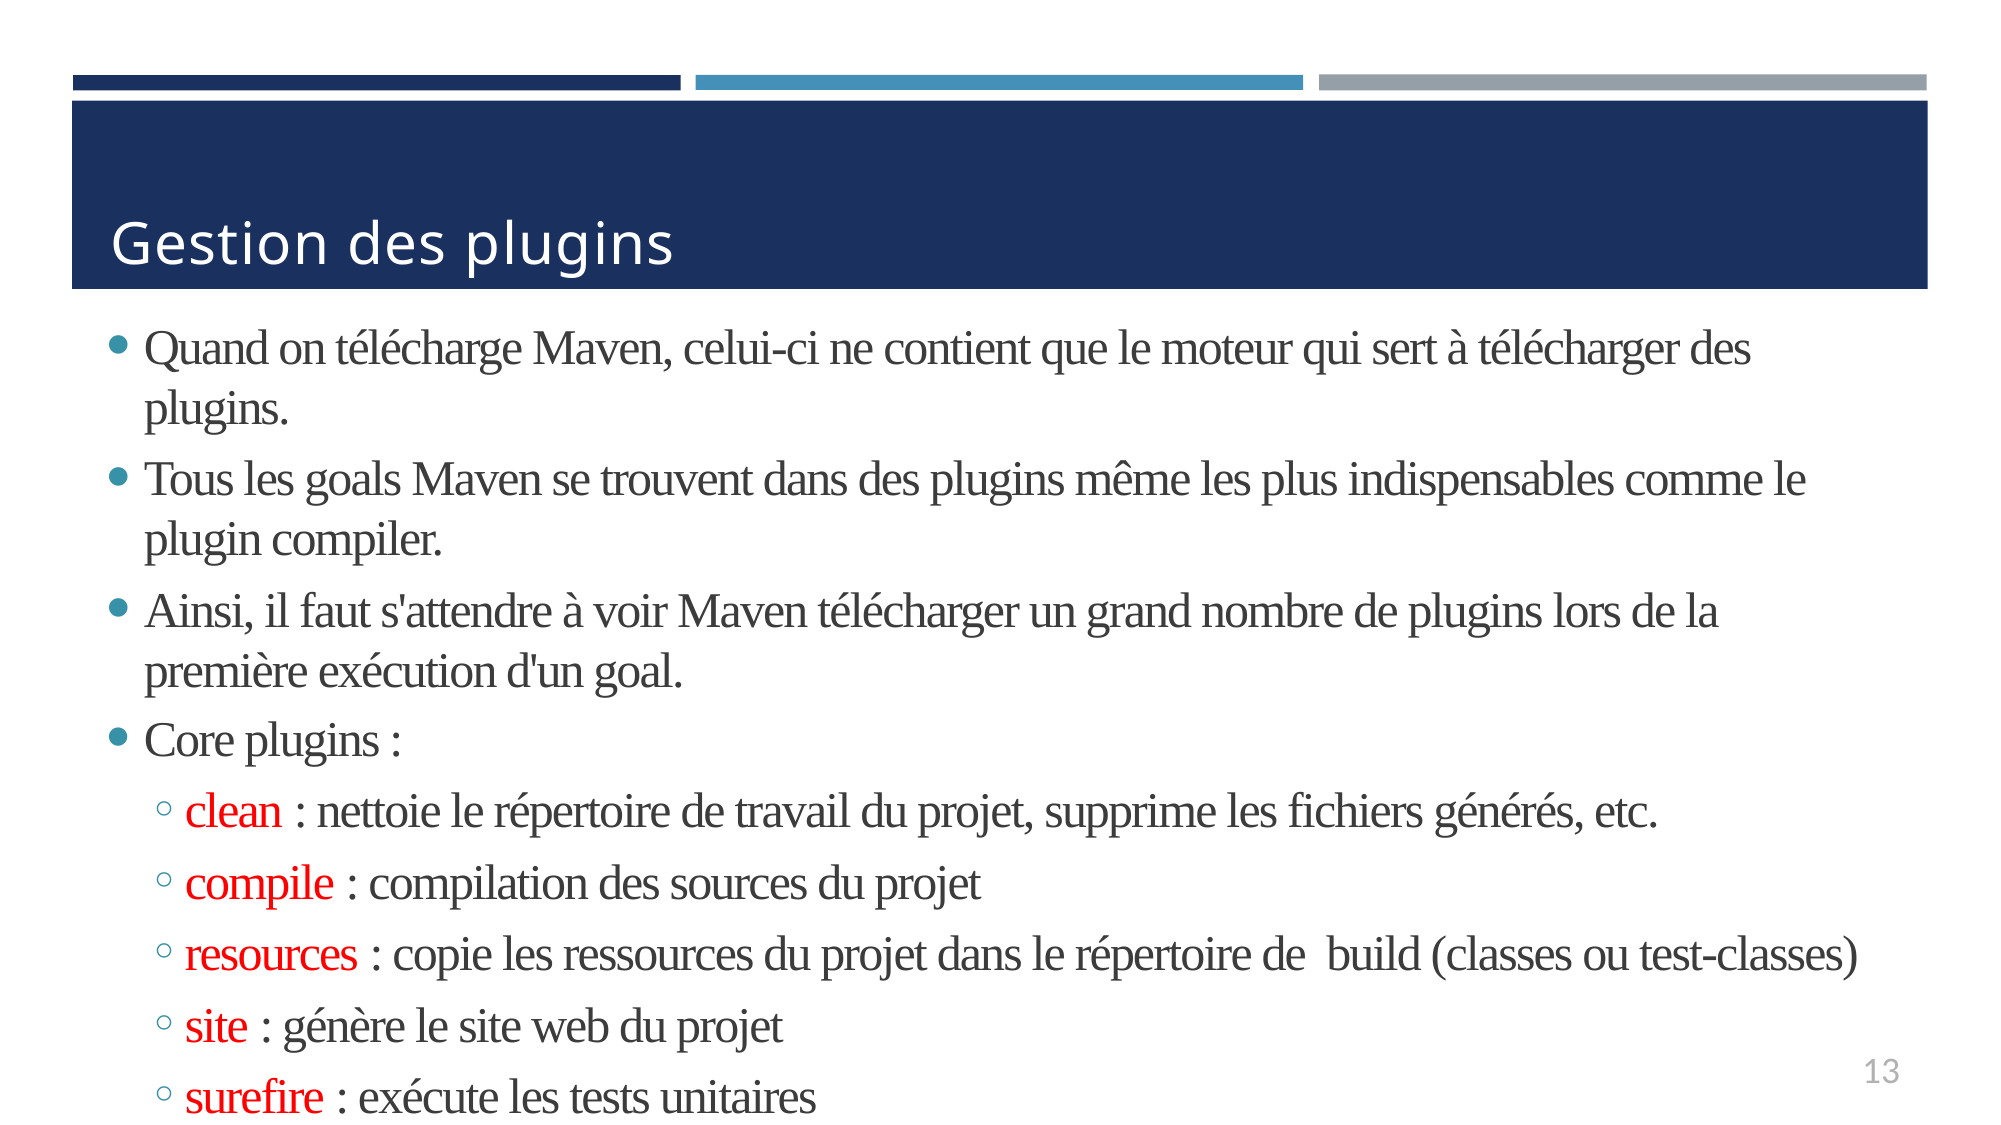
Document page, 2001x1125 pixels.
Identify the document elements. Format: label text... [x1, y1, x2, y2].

text_box Core plugins : clean : nettoie le répertoire de travail du projet, supprime les fichiers générés, etc. compile : compilation des sources du projet resources : copie les ressources du projet dans le répertoire de build (classes ou test-classes) site : génère le site web du projet surefire : exécute les tests unitaires [99, 690, 1915, 1124]
text_box Quand on télécharge Maven, celui-ci ne contient que le moteur qui sert à télécharger des plugins. Tous les goals Maven se trouvent dans des plugins même les plus indispensables comme le plugin compiler. Ainsi, il faut s'attendre à voir Maven télécharger un grand nombre de plugins lors de la première exécution d'un goal. [99, 312, 1900, 690]
title Gestion des plugins [72, 100, 1928, 289]
slide_number 13 [1440, 1046, 1900, 1103]
